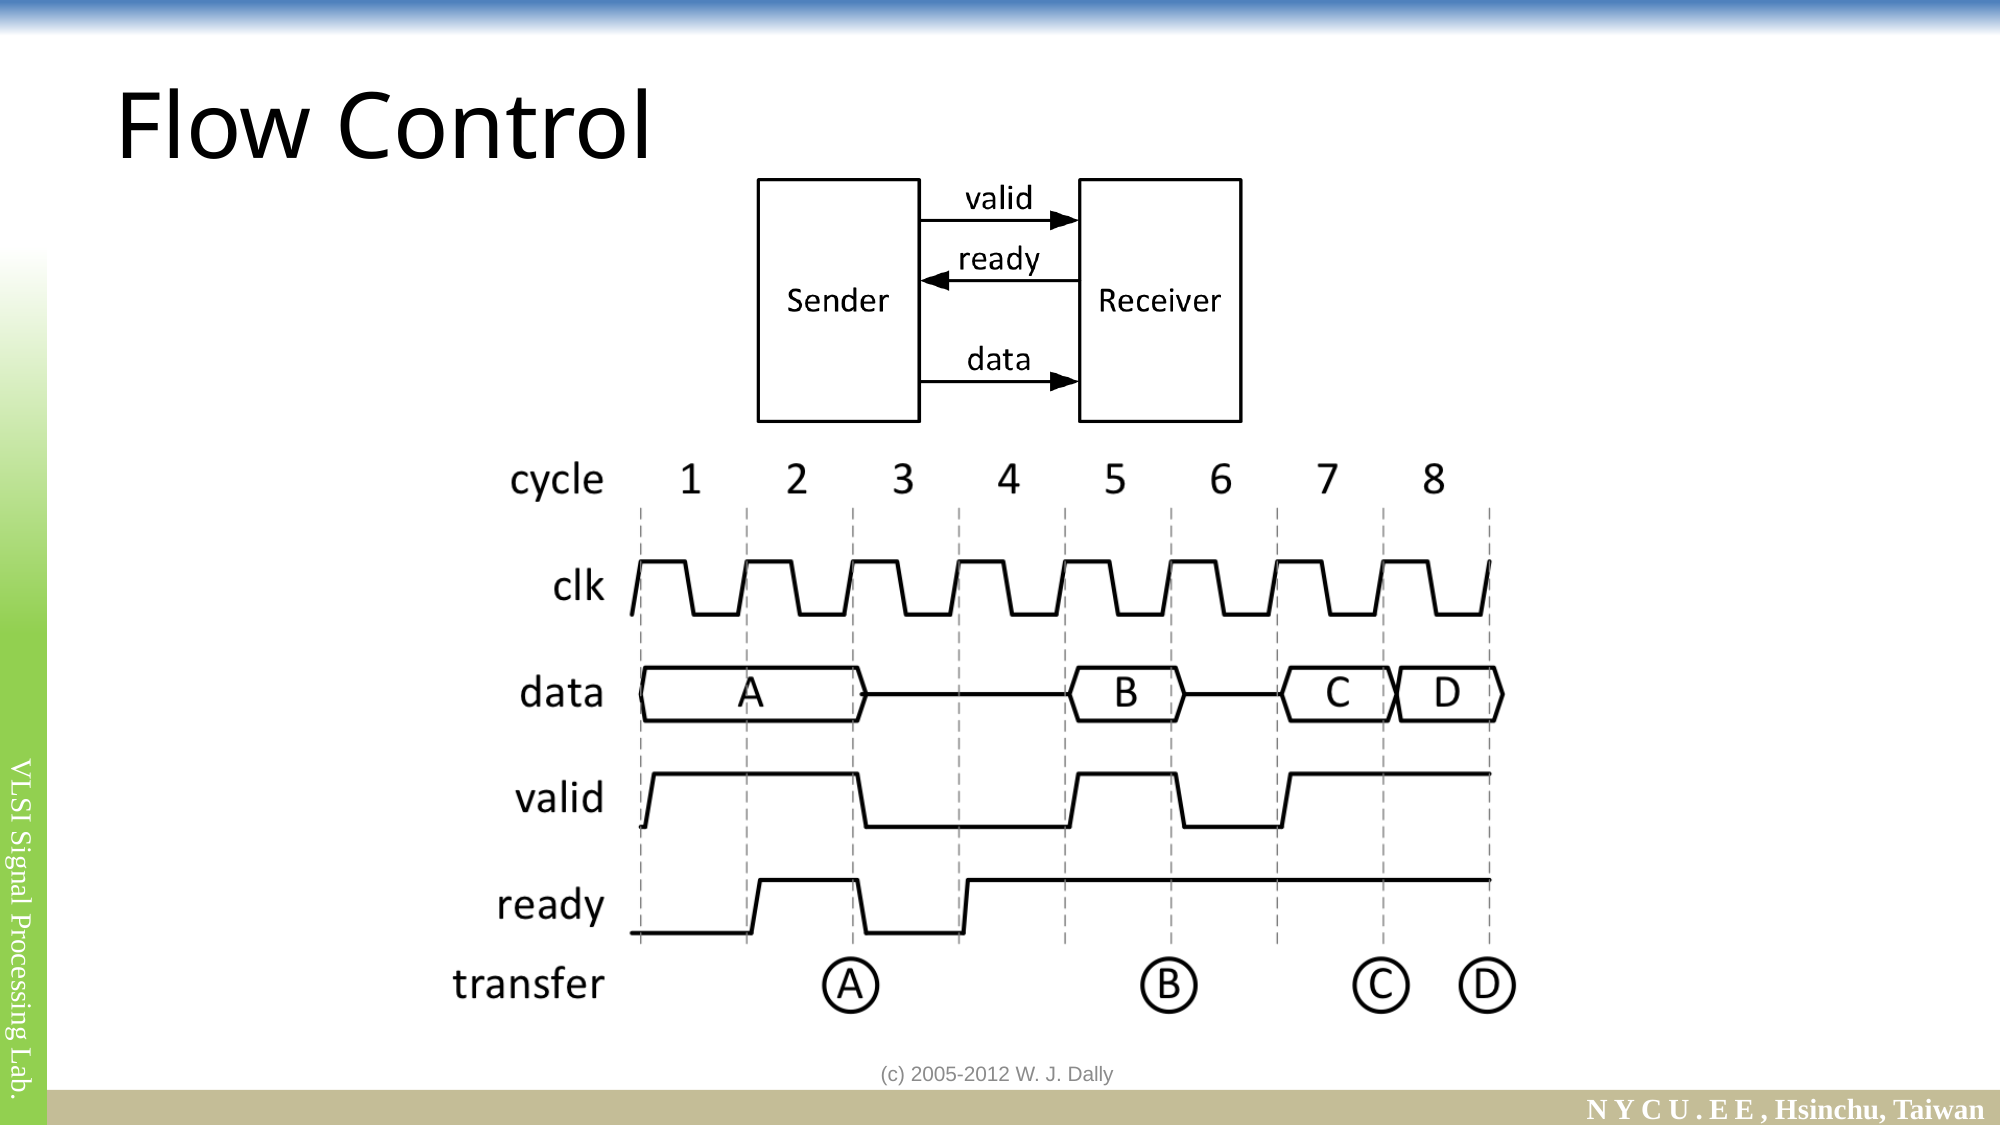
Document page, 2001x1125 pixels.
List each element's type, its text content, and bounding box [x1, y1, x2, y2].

footer (c) 2005-2012 W. J. Dally [683, 1042, 1317, 1103]
title Flow Control [99, 44, 1901, 200]
picture [449, 154, 1538, 1019]
